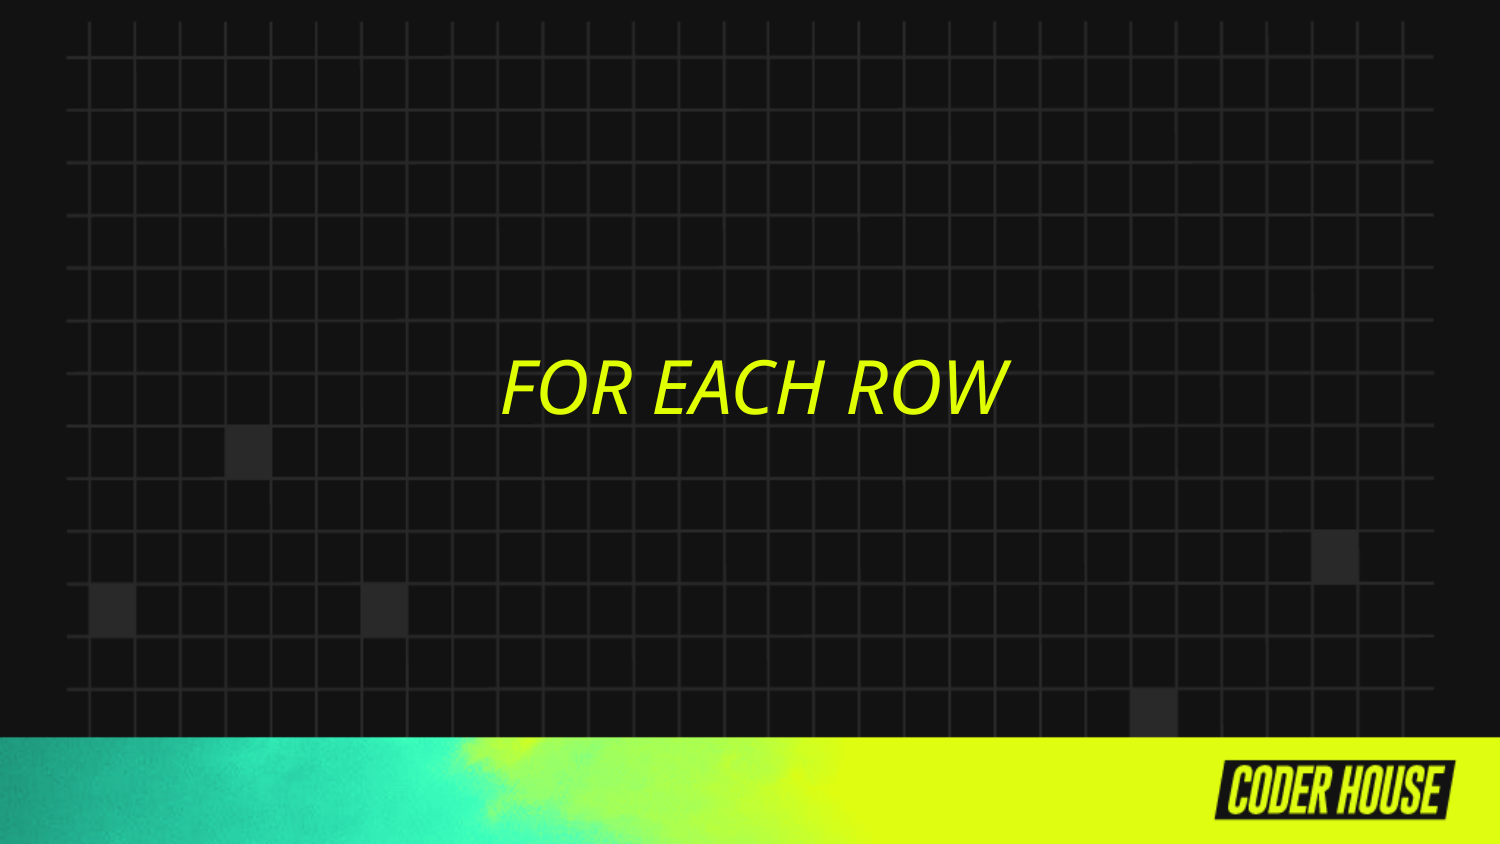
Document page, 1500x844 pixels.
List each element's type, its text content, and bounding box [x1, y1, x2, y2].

text_box FOR EACH ROW [358, 303, 1147, 466]
picture [0, 0, 1500, 844]
